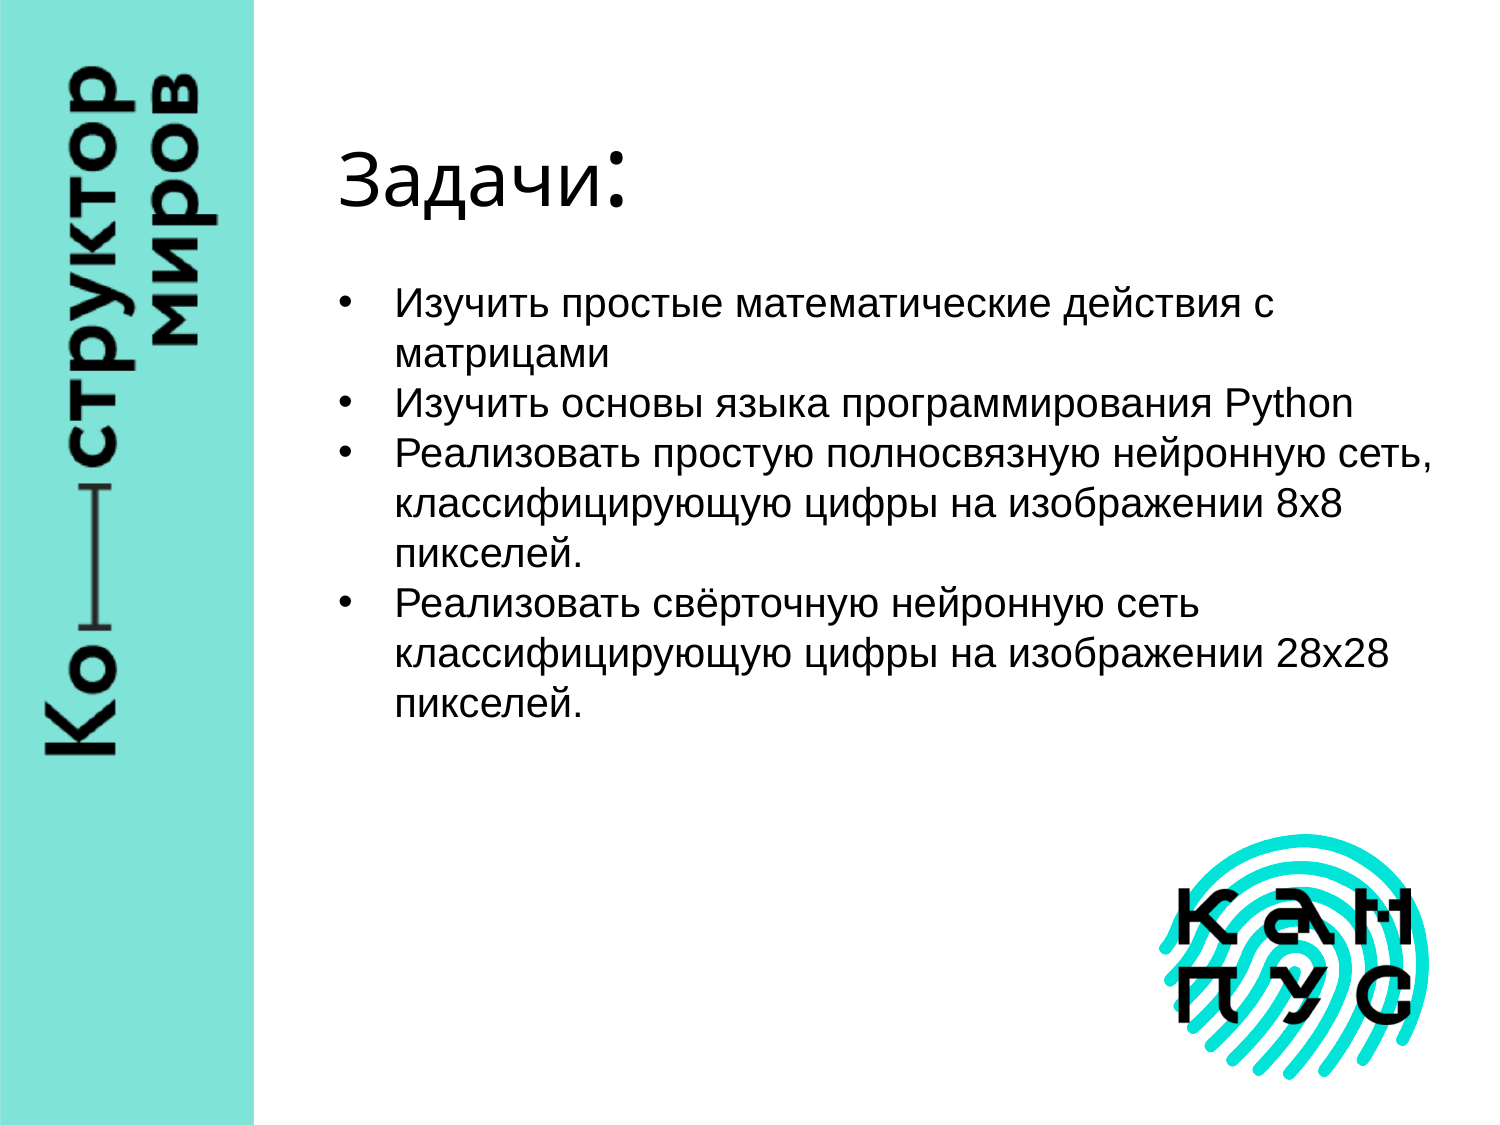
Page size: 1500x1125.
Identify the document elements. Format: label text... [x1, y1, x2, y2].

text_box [1159, 833, 1430, 1080]
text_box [0, 0, 294, 1125]
text_box Задачи: [323, 99, 1325, 236]
text_box Изучить простые математические действия с матрицами Изучить основы языка программирования Python Реализовать простую полносвязную нейронную сеть, классифицирующую цифры на изображении 8x8 пикселей. Реализовать свёрточную нейронную сеть классифицирующую цифры на изображении 28x28 пикселей. [323, 268, 1458, 834]
